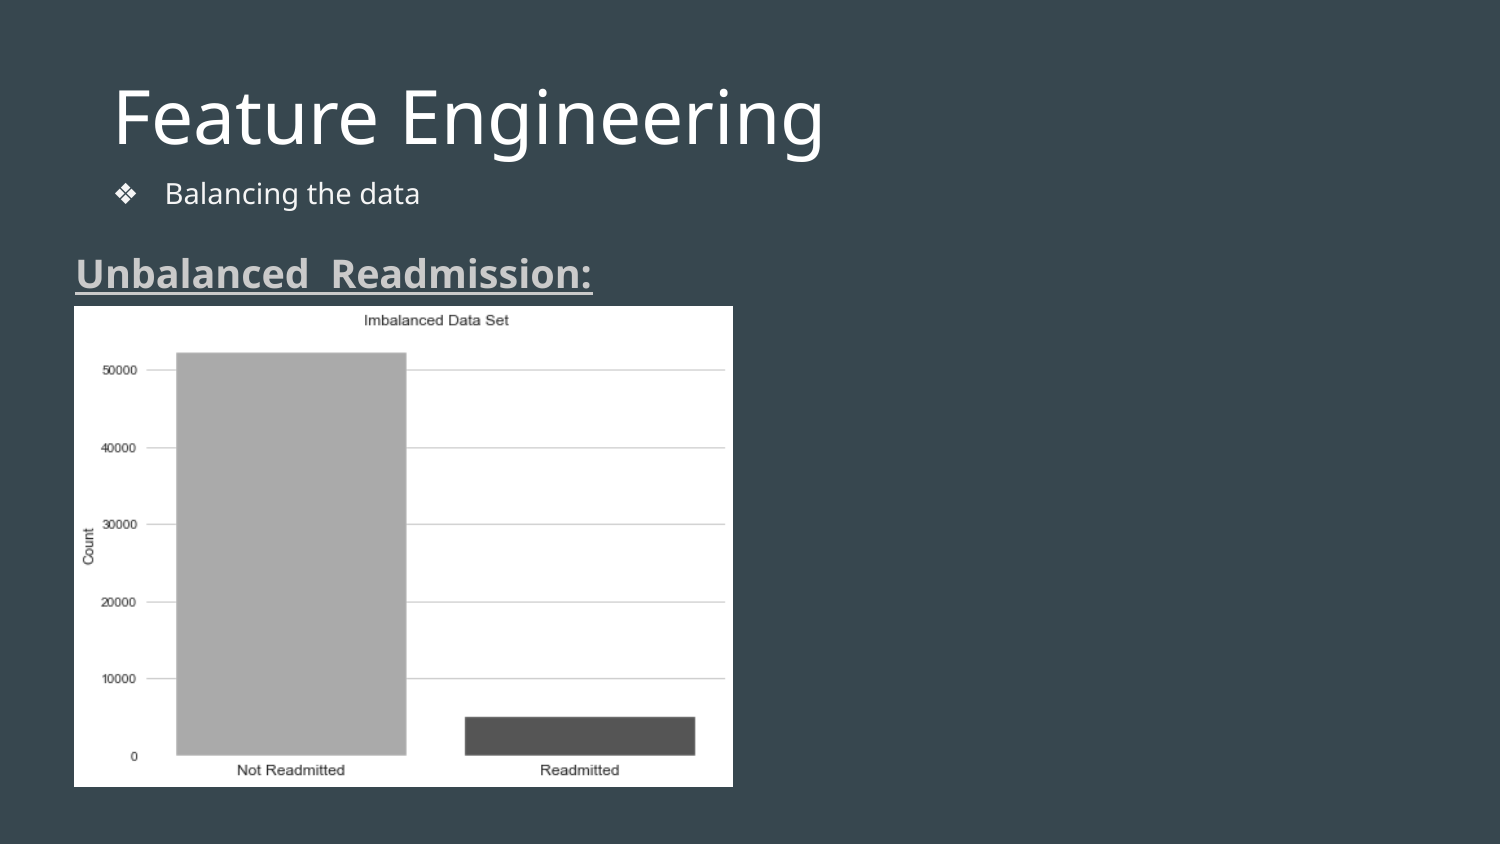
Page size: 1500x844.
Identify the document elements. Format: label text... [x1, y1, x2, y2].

picture [74, 306, 733, 787]
title Feature Engineering [97, 43, 1386, 185]
list Unbalanced Readmission: [60, 227, 656, 332]
text_box Balancing the data [74, 160, 1363, 202]
